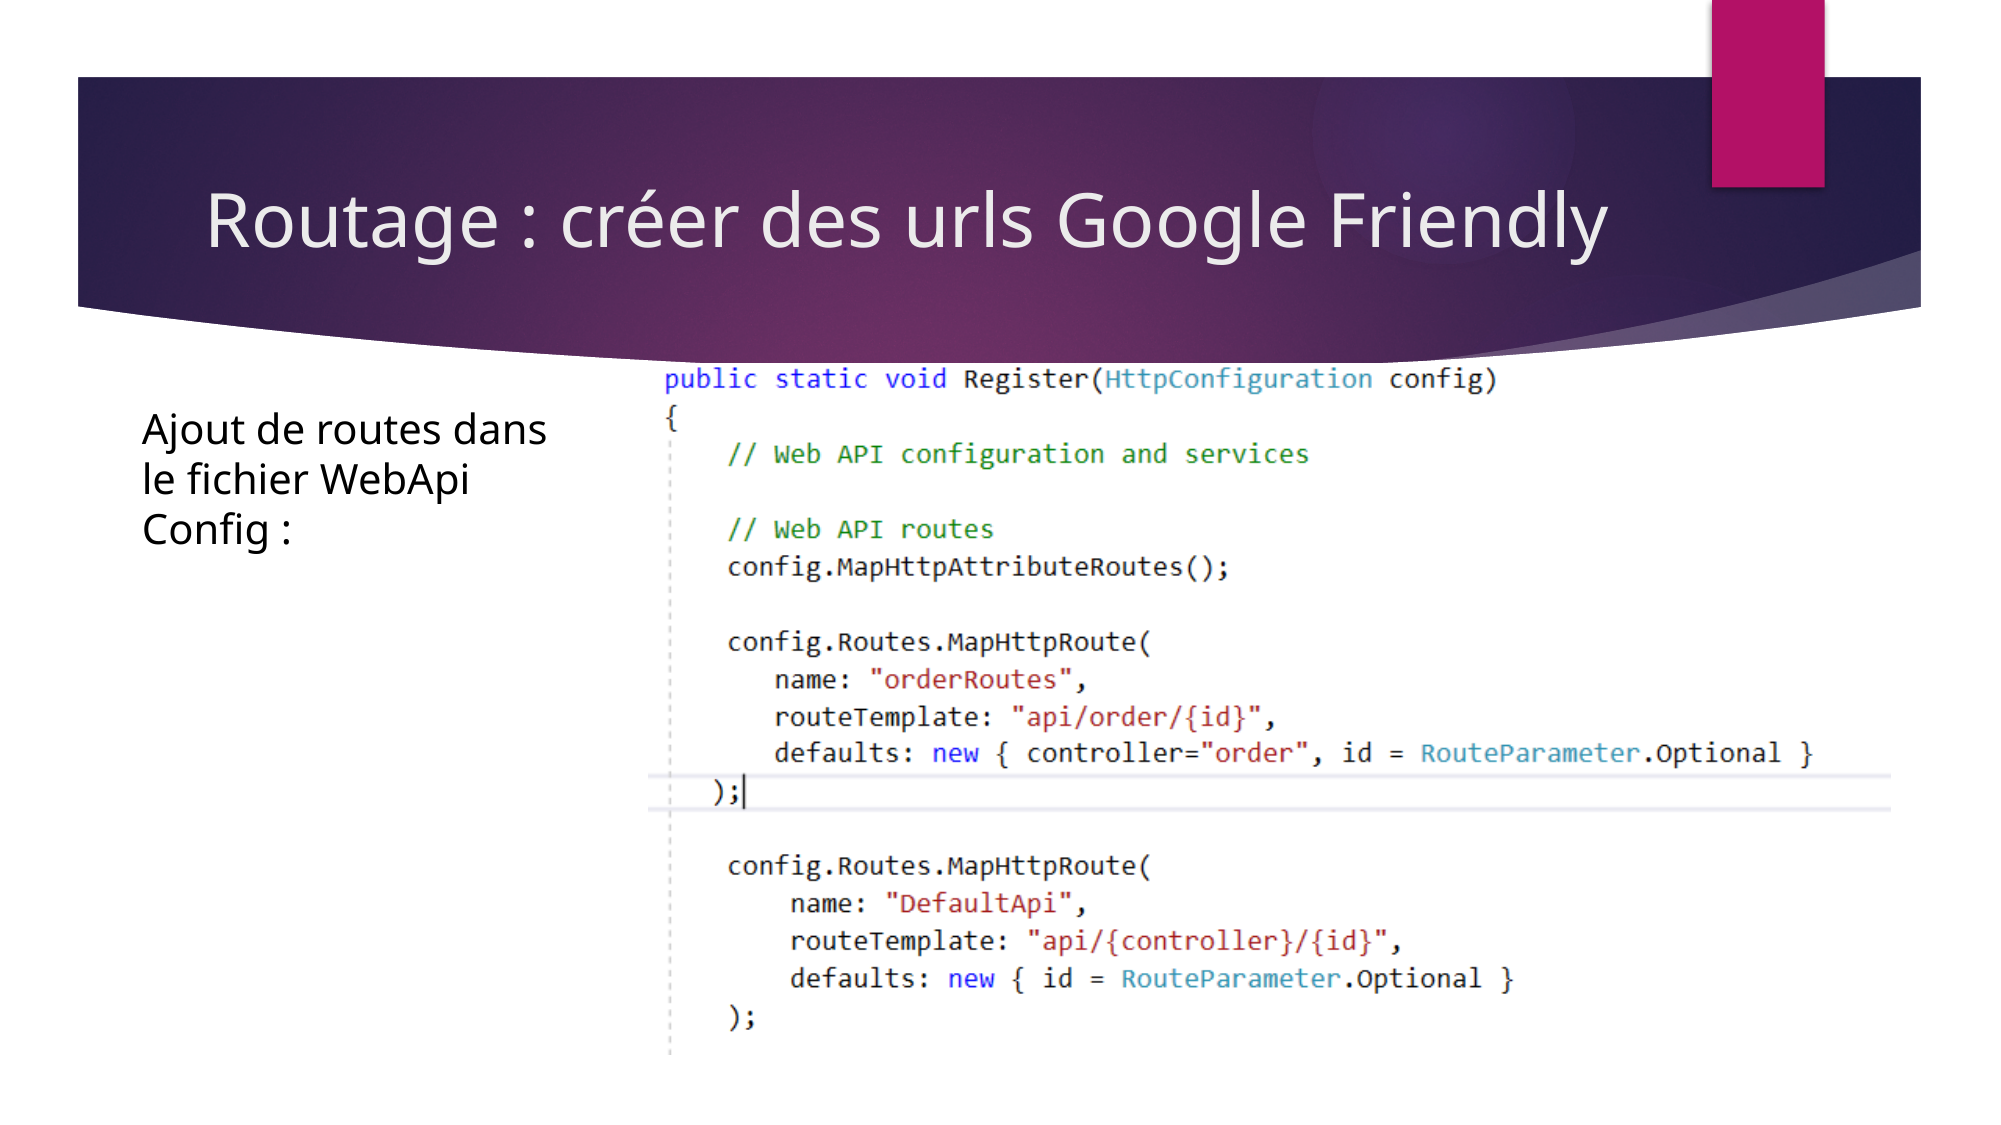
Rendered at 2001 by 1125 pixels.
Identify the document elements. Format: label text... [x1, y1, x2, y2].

picture [647, 363, 1891, 1055]
text_box Ajout de routes dans le fichier WebApi Config : [127, 395, 582, 561]
title Routage : créer des urls Google Friendly [189, 159, 1627, 276]
